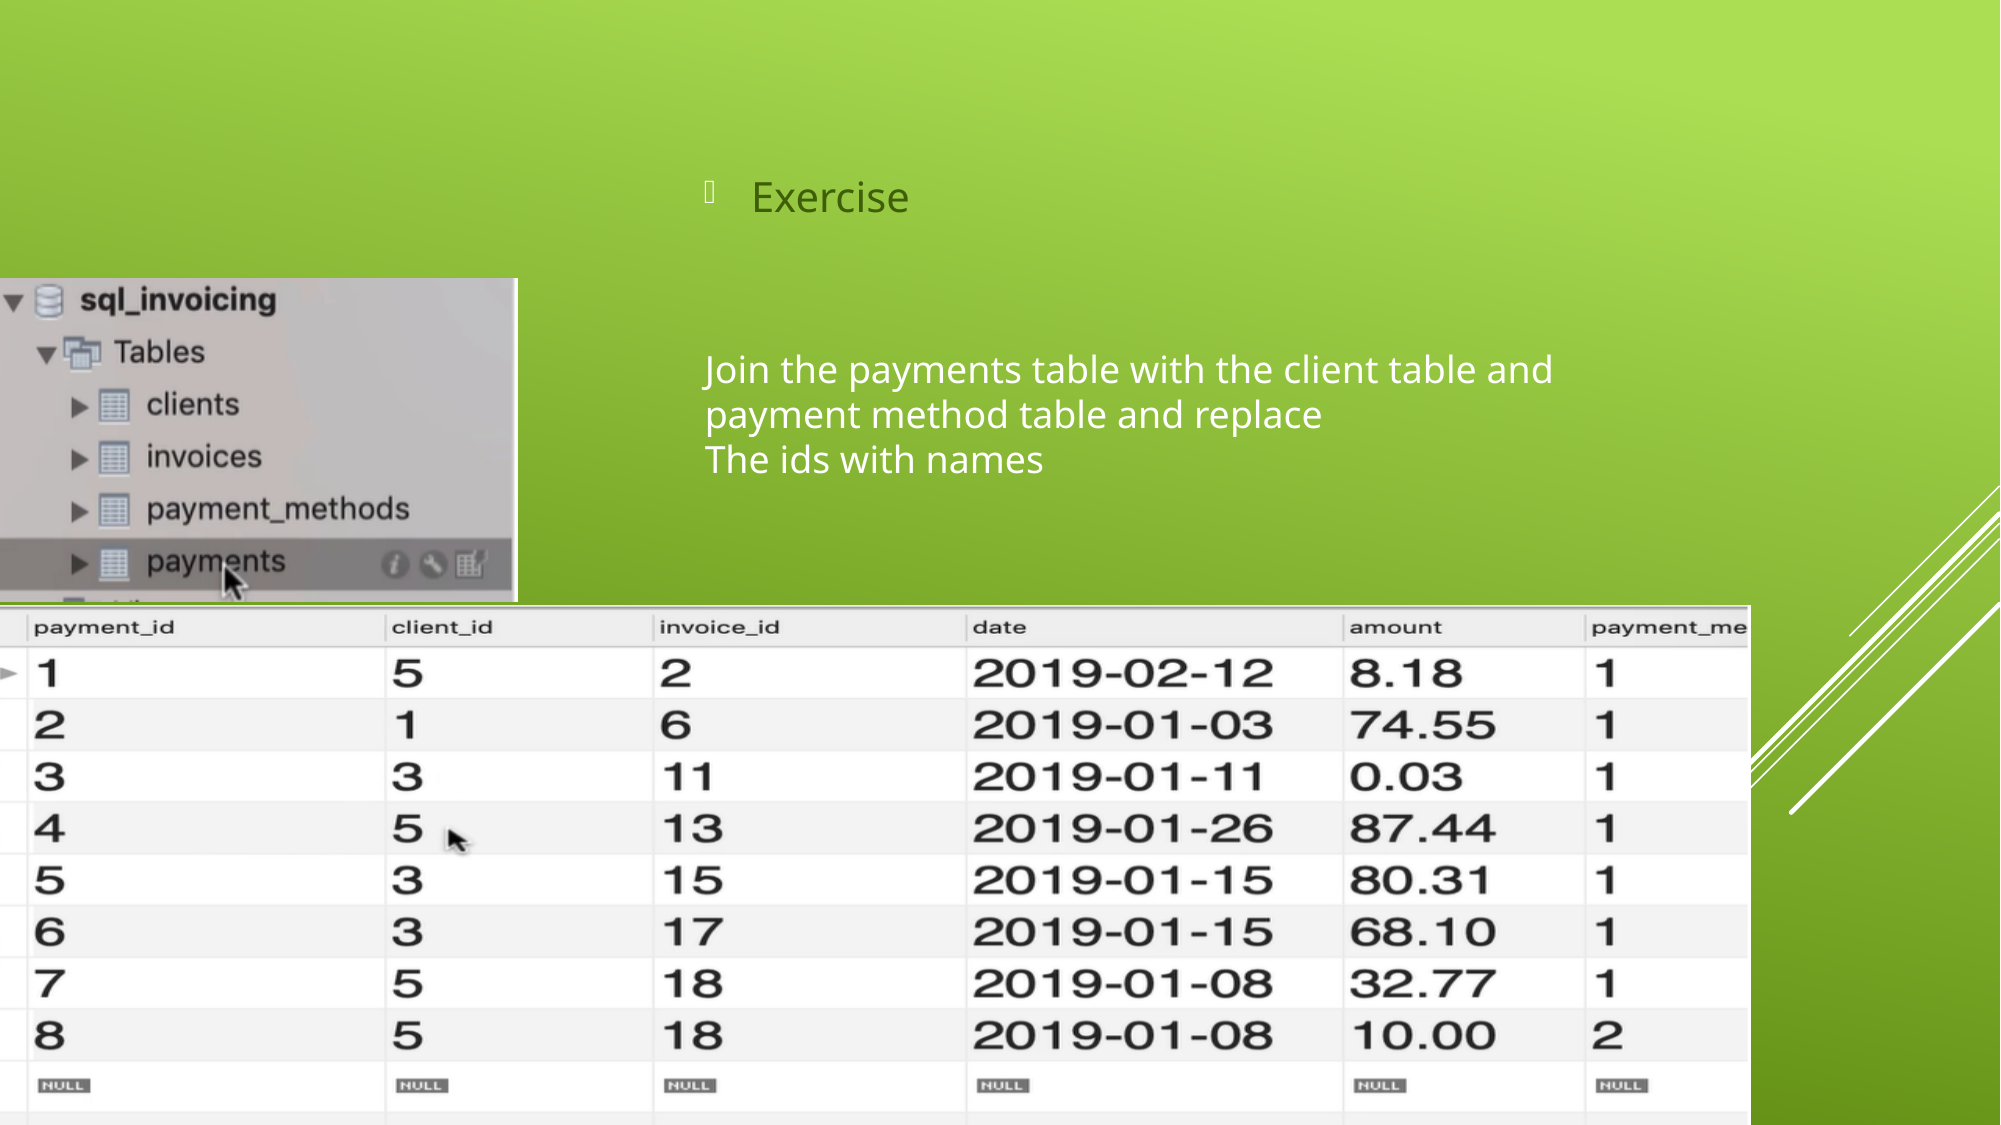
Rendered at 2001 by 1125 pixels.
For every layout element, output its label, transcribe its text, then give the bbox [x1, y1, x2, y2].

text_box Join the payments table with the client table and payment method table and replace The ids with names [689, 338, 1674, 489]
picture [0, 605, 1751, 1125]
picture [0, 278, 518, 603]
list Exercise [112, 112, 1513, 279]
